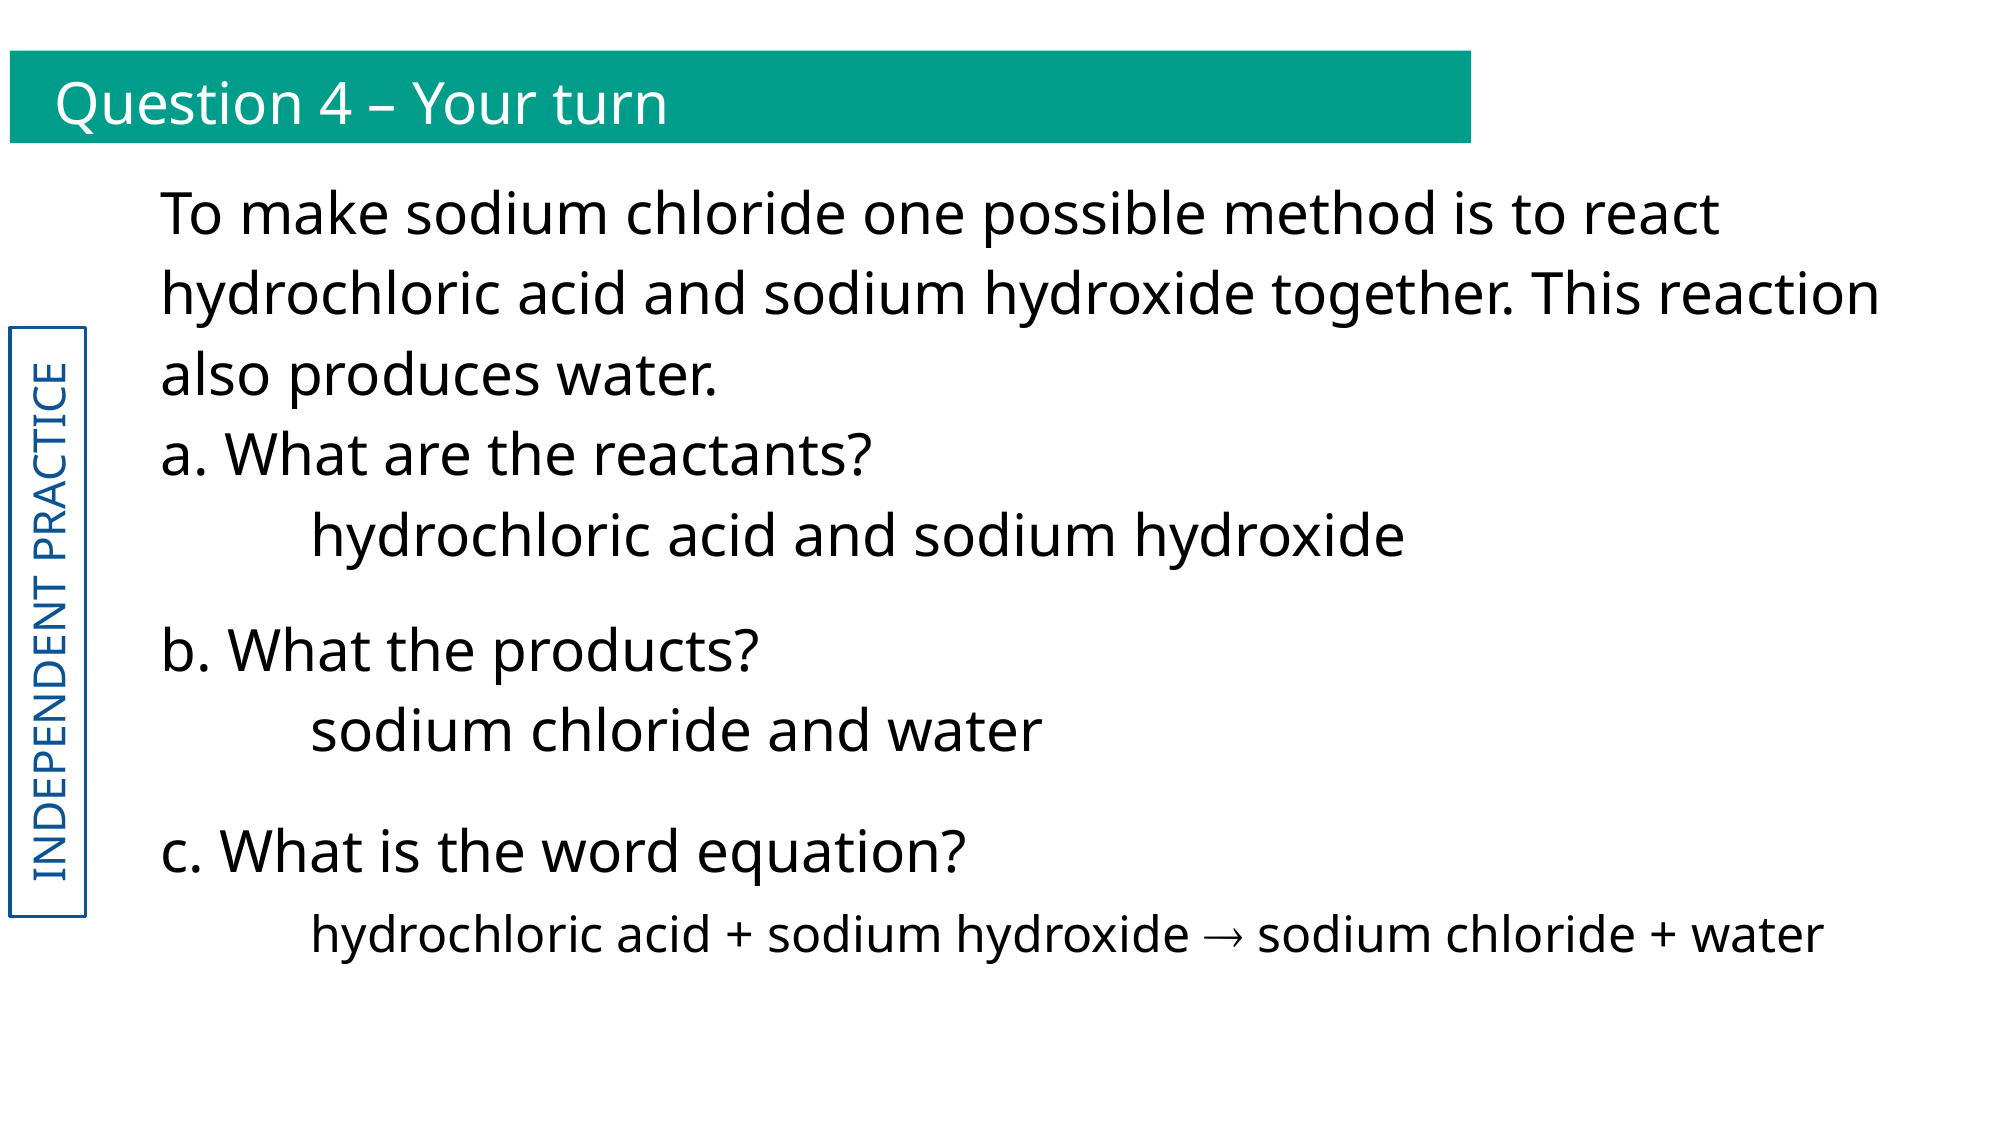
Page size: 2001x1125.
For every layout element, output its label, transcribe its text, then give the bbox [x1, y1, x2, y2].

list To make sodium chloride one possible method is to react hydrochloric acid and sodium hydroxide together. This reaction also produces water. a. What are the reactants? hydrochloric acid and sodium hydroxide b. What the products? sodium chloride and water c. What is the word equation? hydrochloric acid + sodium hydroxide  sodium chloride + water [120, 150, 1920, 1076]
subtitle Question 4 – Your turn [20, 58, 1463, 135]
